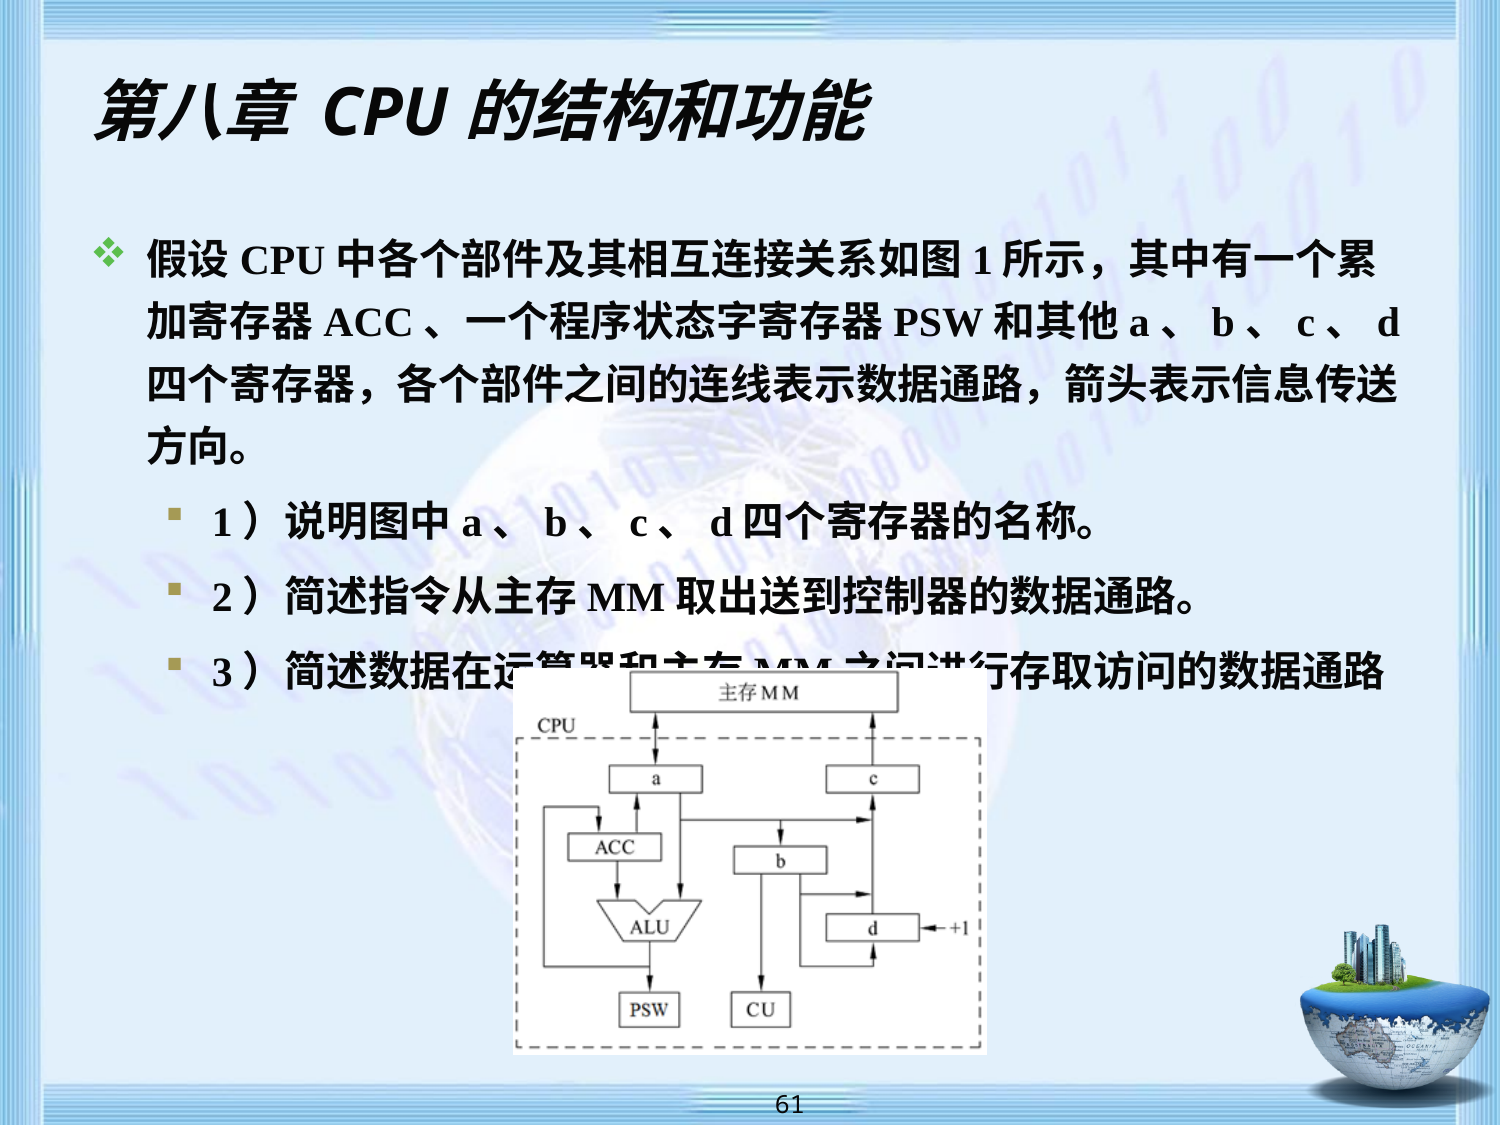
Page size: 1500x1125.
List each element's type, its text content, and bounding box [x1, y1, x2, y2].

list 假设CPU中各个部件及其相互连接关系如图1所示，其中有一个累加寄存器ACC、一个程序状态字寄存器PSW和其他a、b、c、d四个寄存器，各个部件之间的连线表示数据通路，箭头表示信息传送方向。 1）说明图中a、b、c、d四个寄存器的名称。 2）简述指令从主存MM取出送到控制器的数据通路。 3）简述数据在运算器和主存MM之间进行存取访问的数据通路 [75, 212, 1425, 1038]
title 第八章 CPU的结构和功能 [75, 37, 1425, 180]
footer 61 [512, 1072, 988, 1113]
picture [0, 0, 1500, 1125]
